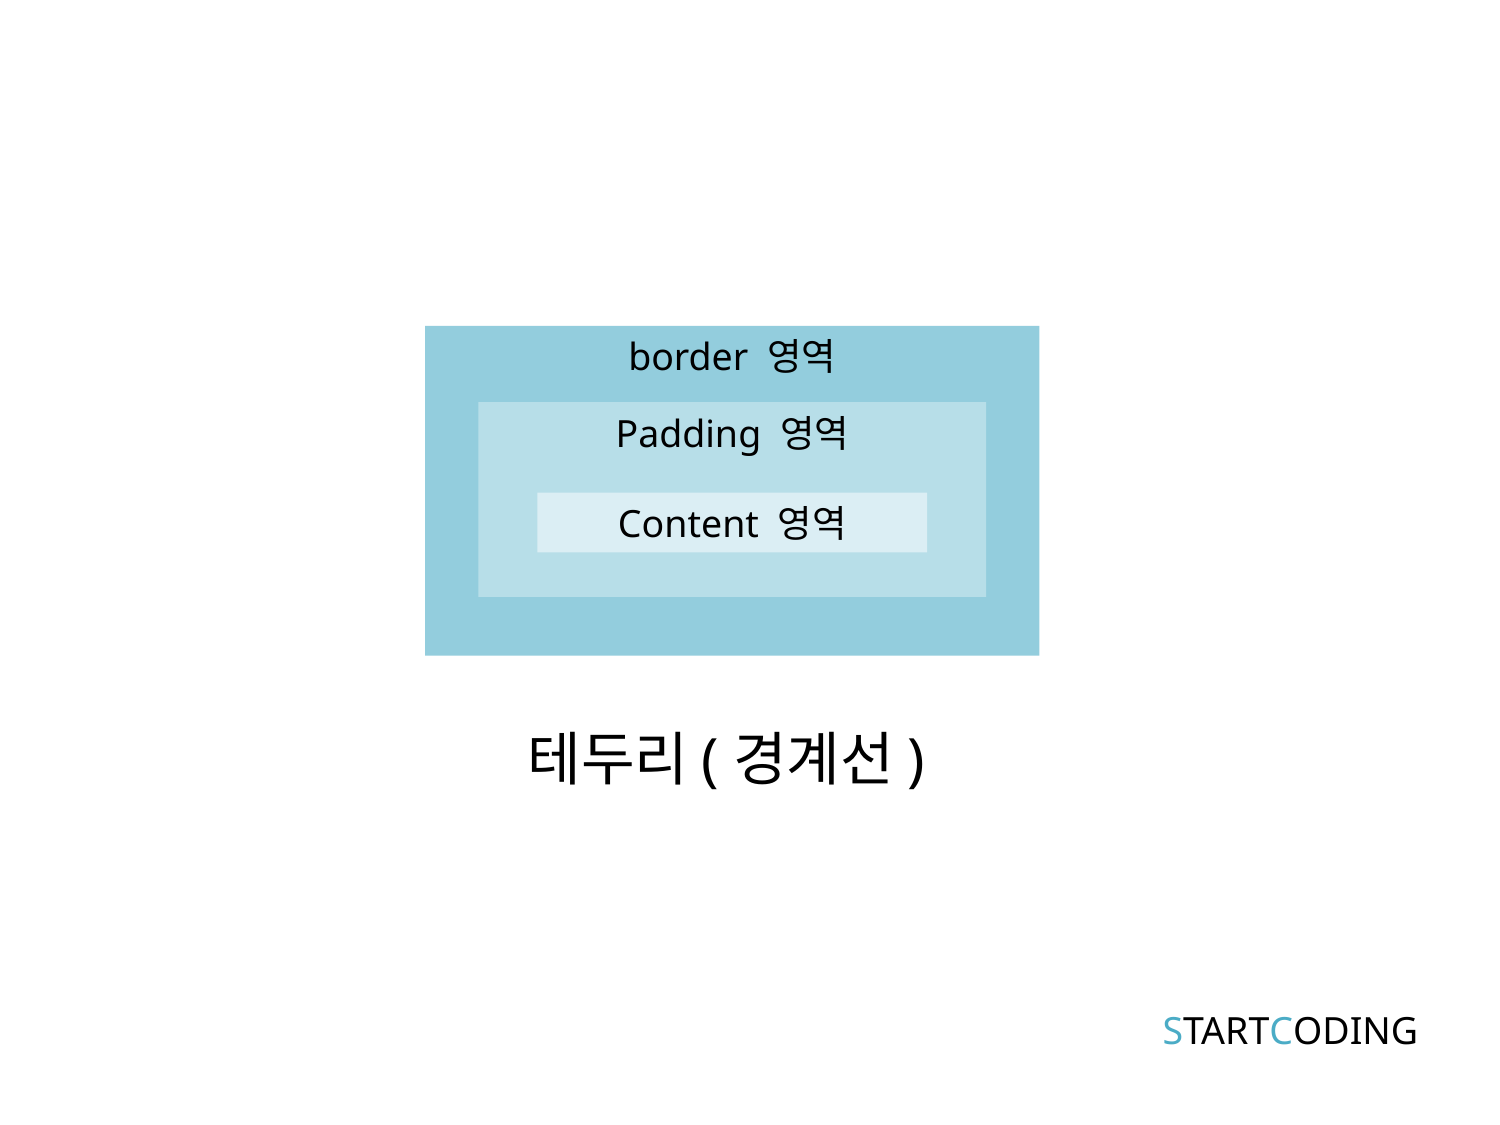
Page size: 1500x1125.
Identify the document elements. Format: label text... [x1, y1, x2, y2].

text_box STARTCODING [1148, 999, 1433, 1060]
text_box 테두리(경계선) [123, 668, 1329, 846]
text_box Padding 영역 [478, 402, 987, 597]
text_box border 영역 [425, 325, 1040, 656]
text_box Content 영역 [537, 492, 928, 553]
